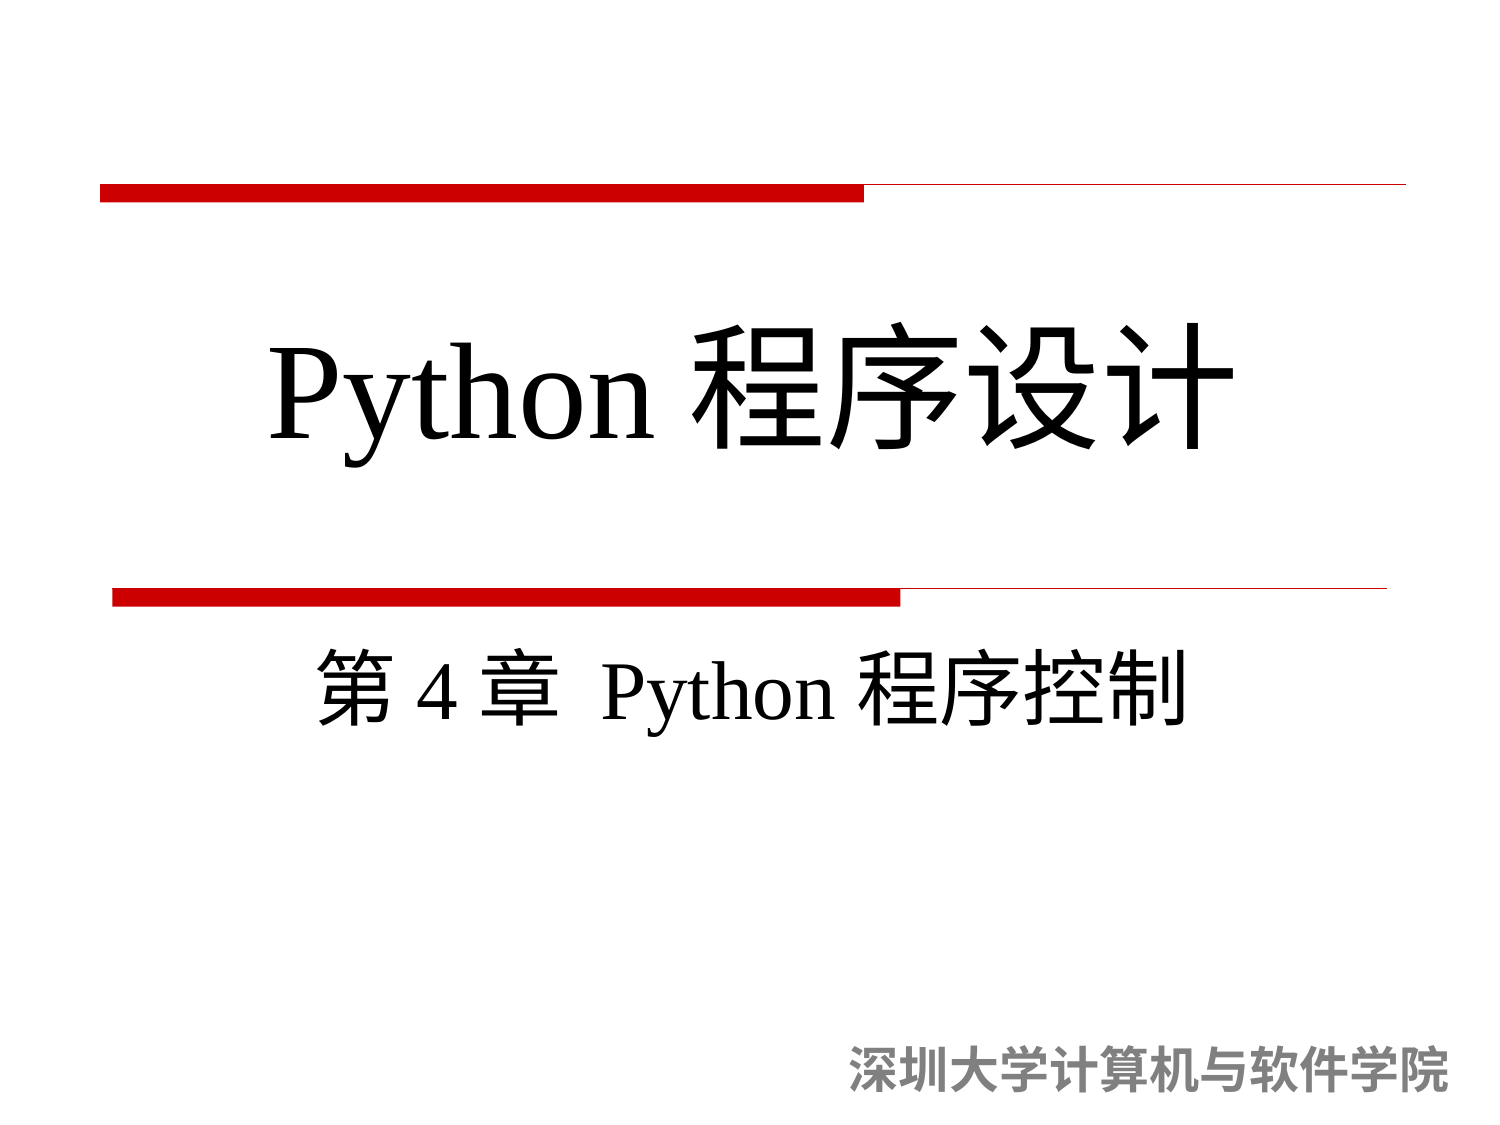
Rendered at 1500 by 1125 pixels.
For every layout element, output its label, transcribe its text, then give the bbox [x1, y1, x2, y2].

title Python程序设计 [115, 256, 1391, 474]
subtitle 第4章 Python程序控制 [115, 628, 1388, 891]
text_box 深圳大学计算机与软件学院 [38, 891, 1464, 1106]
